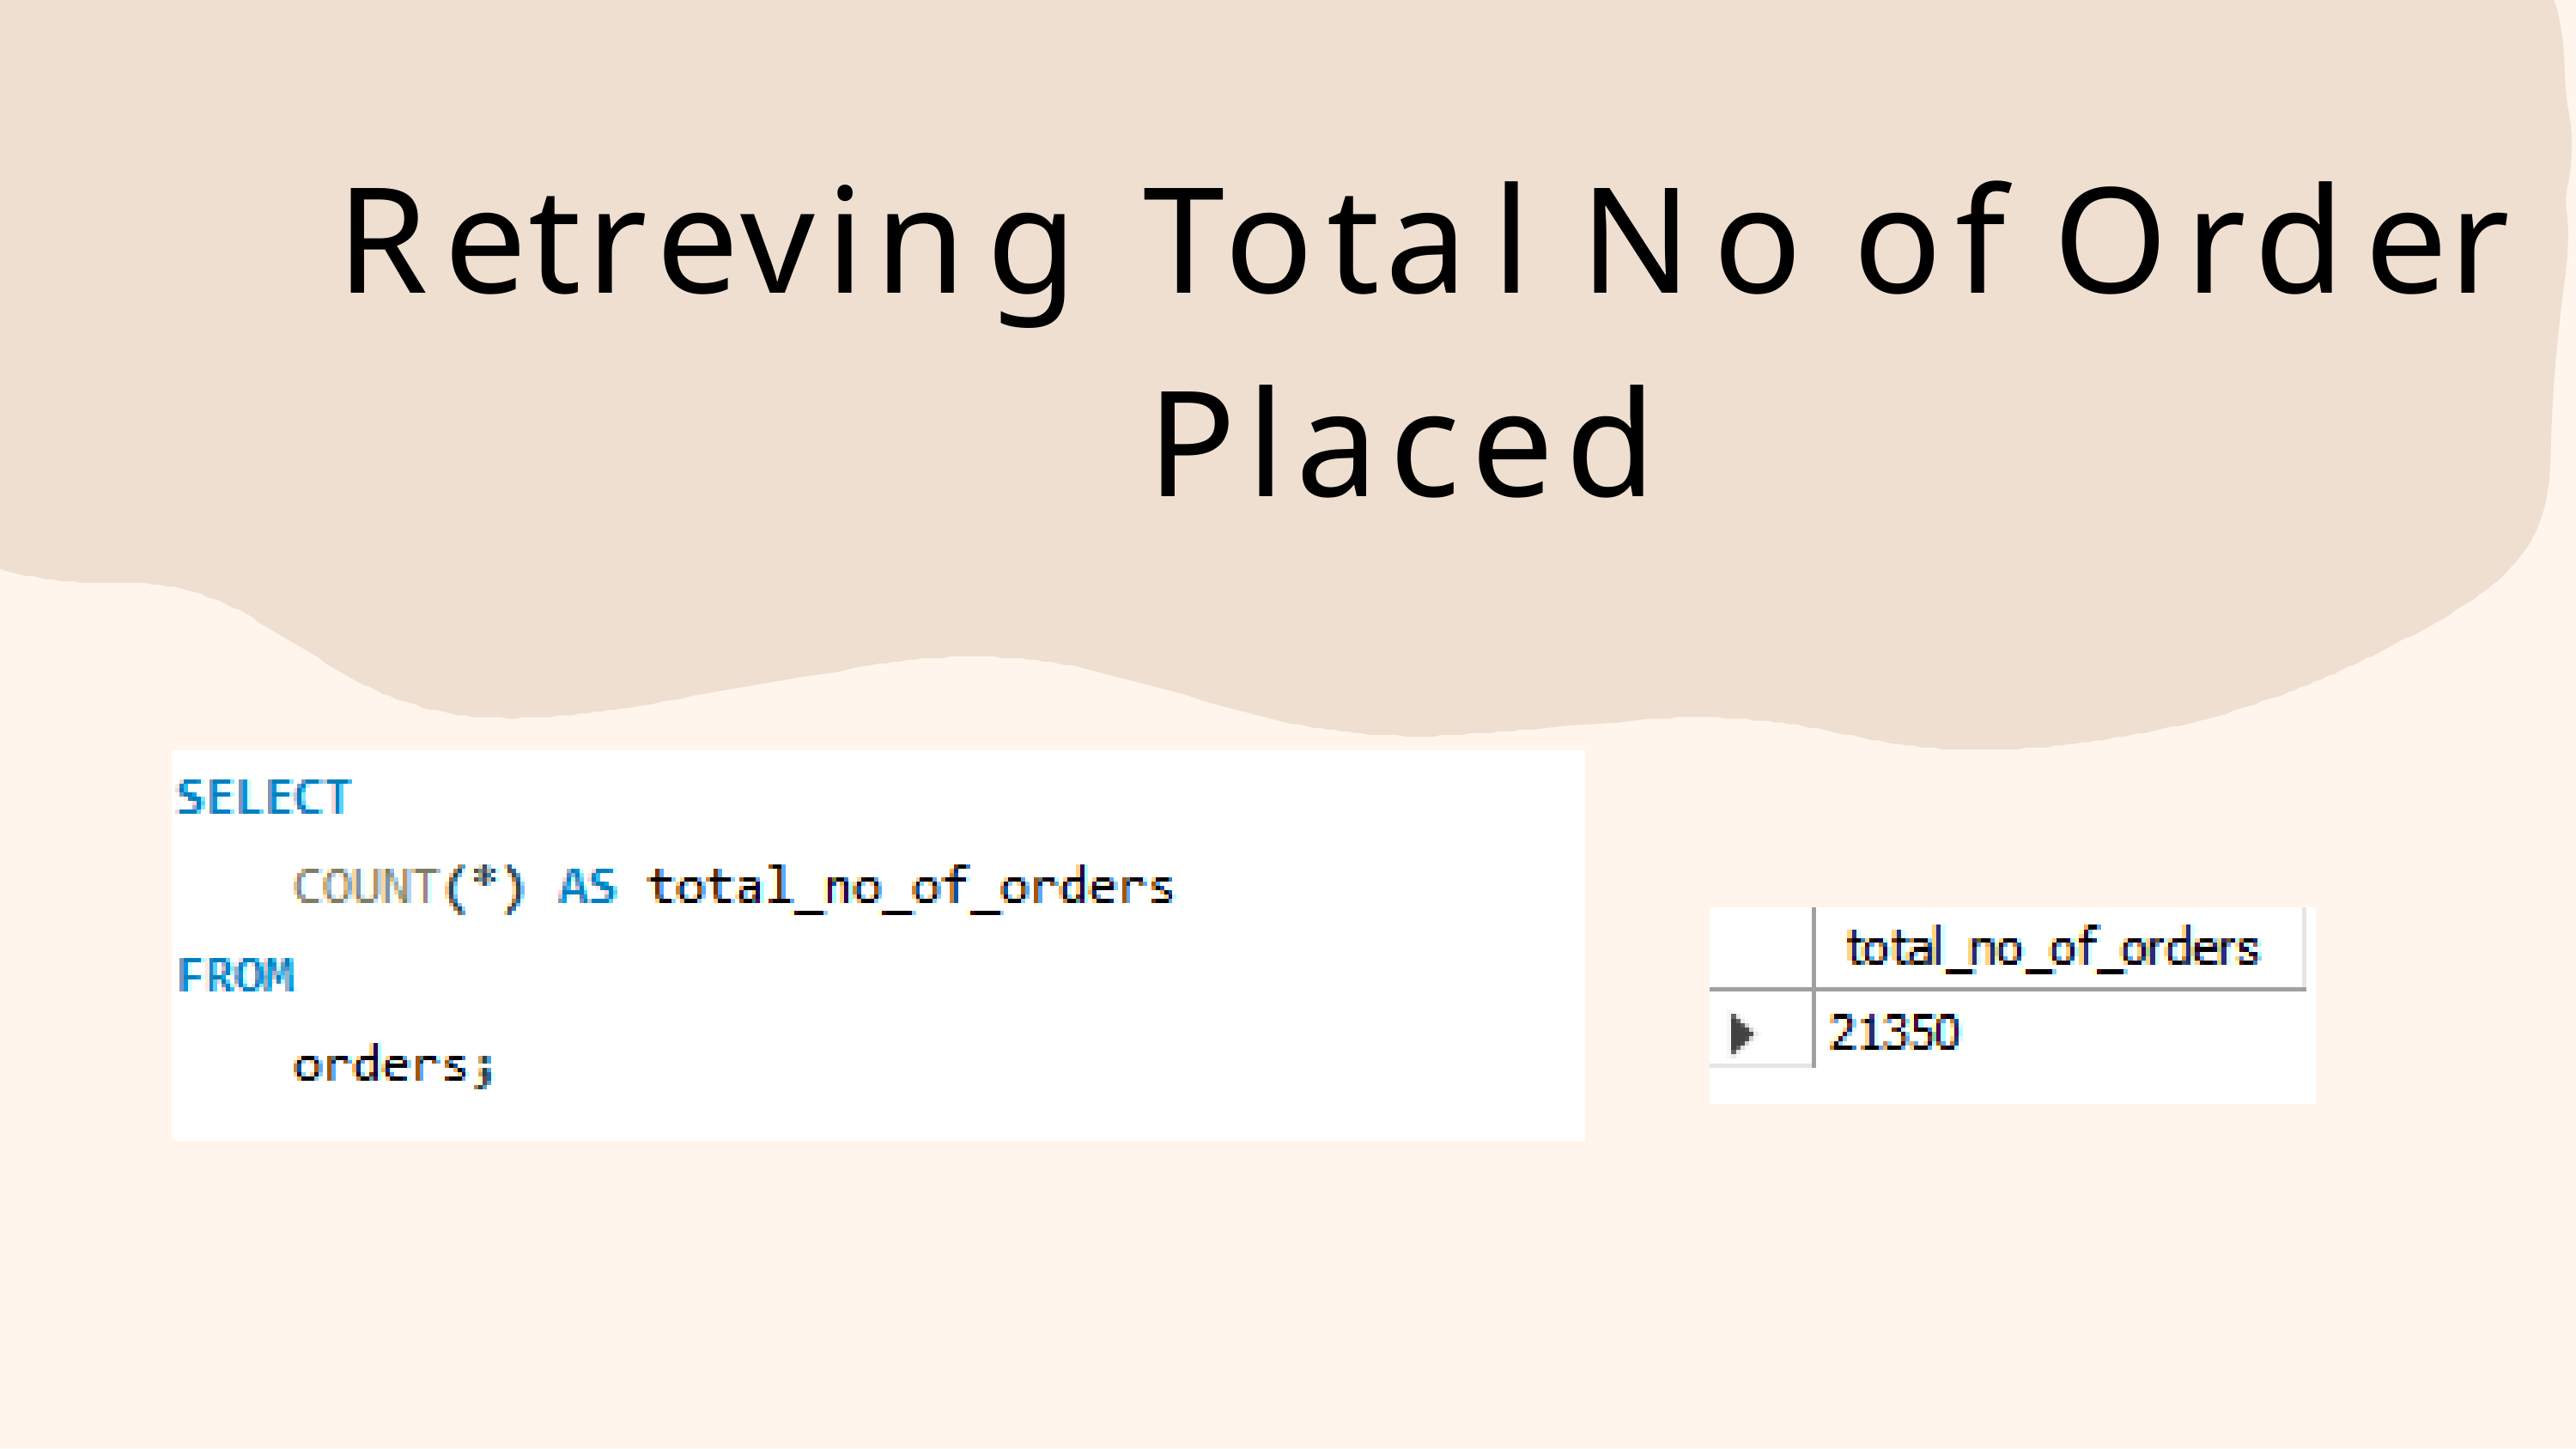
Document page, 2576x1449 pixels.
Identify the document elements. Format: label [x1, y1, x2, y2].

text_box [0, 0, 2573, 1141]
